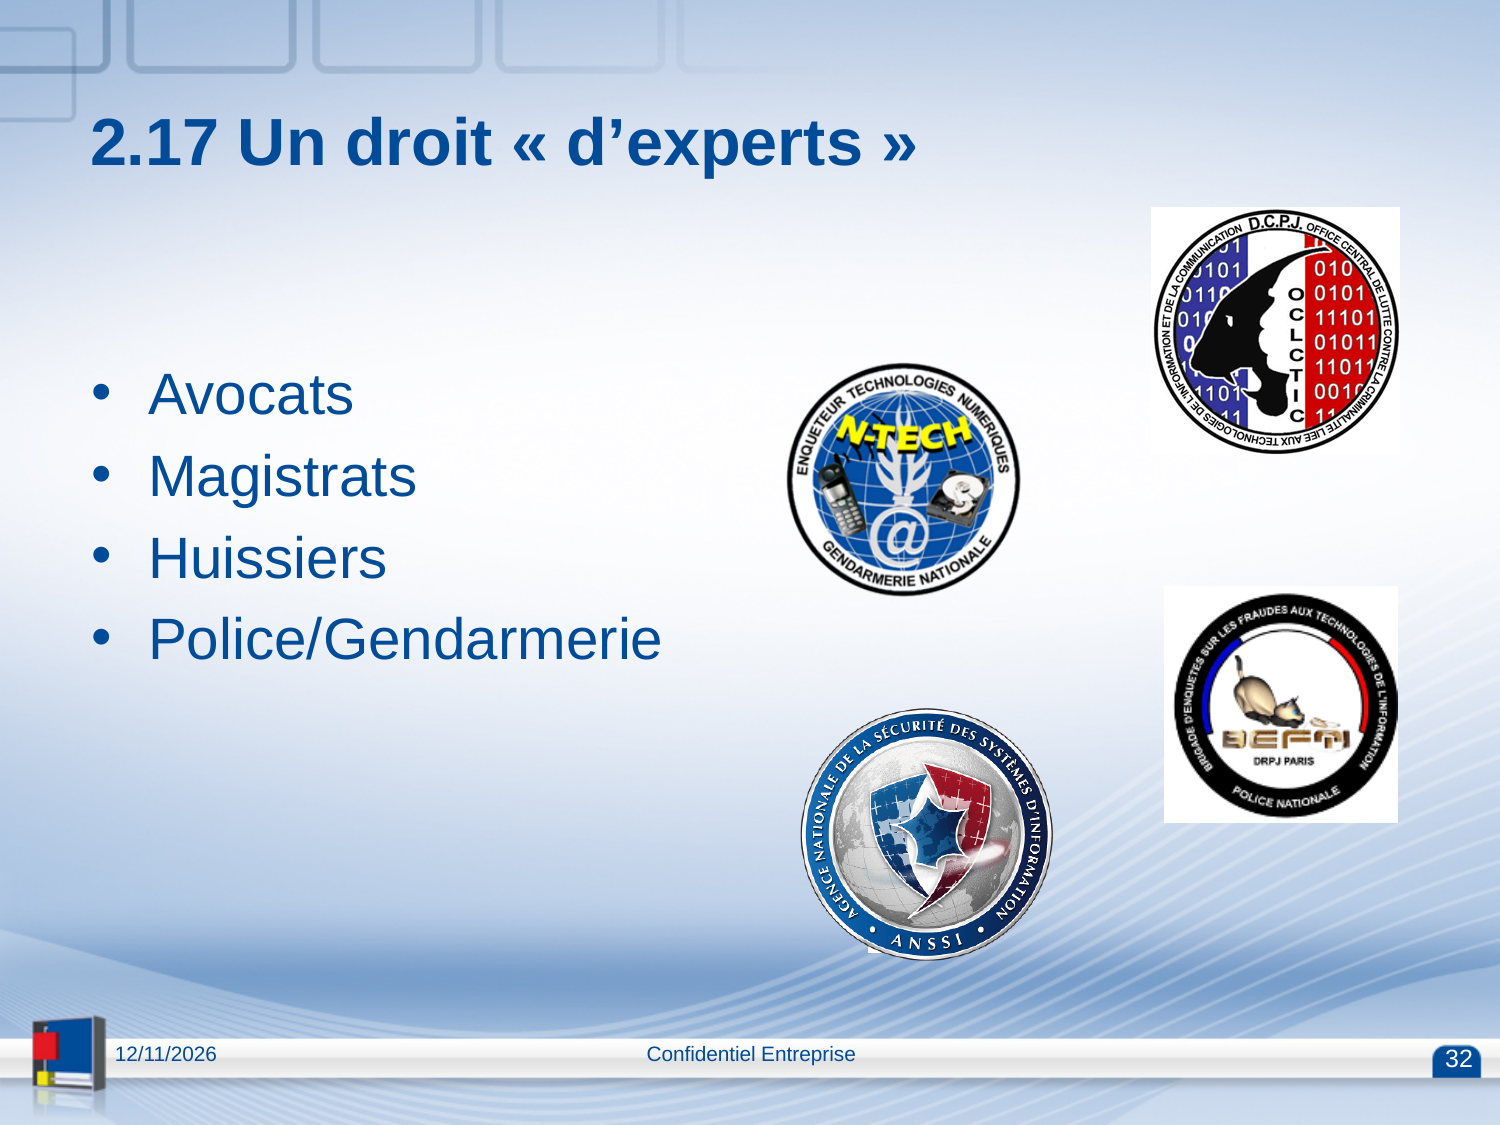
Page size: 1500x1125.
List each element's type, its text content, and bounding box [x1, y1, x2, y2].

title 2.17 Un droit « d’experts » [74, 44, 1426, 233]
list Avocats Magistrats Huissiers Police/Gendarmerie [76, 266, 1428, 1010]
picture [0, 0, 1500, 1125]
text_box Confidentiel Entreprise [513, 1023, 989, 1083]
text_box 13/04/2015 [100, 1023, 254, 1083]
text_box 32 [1387, 1023, 1488, 1091]
